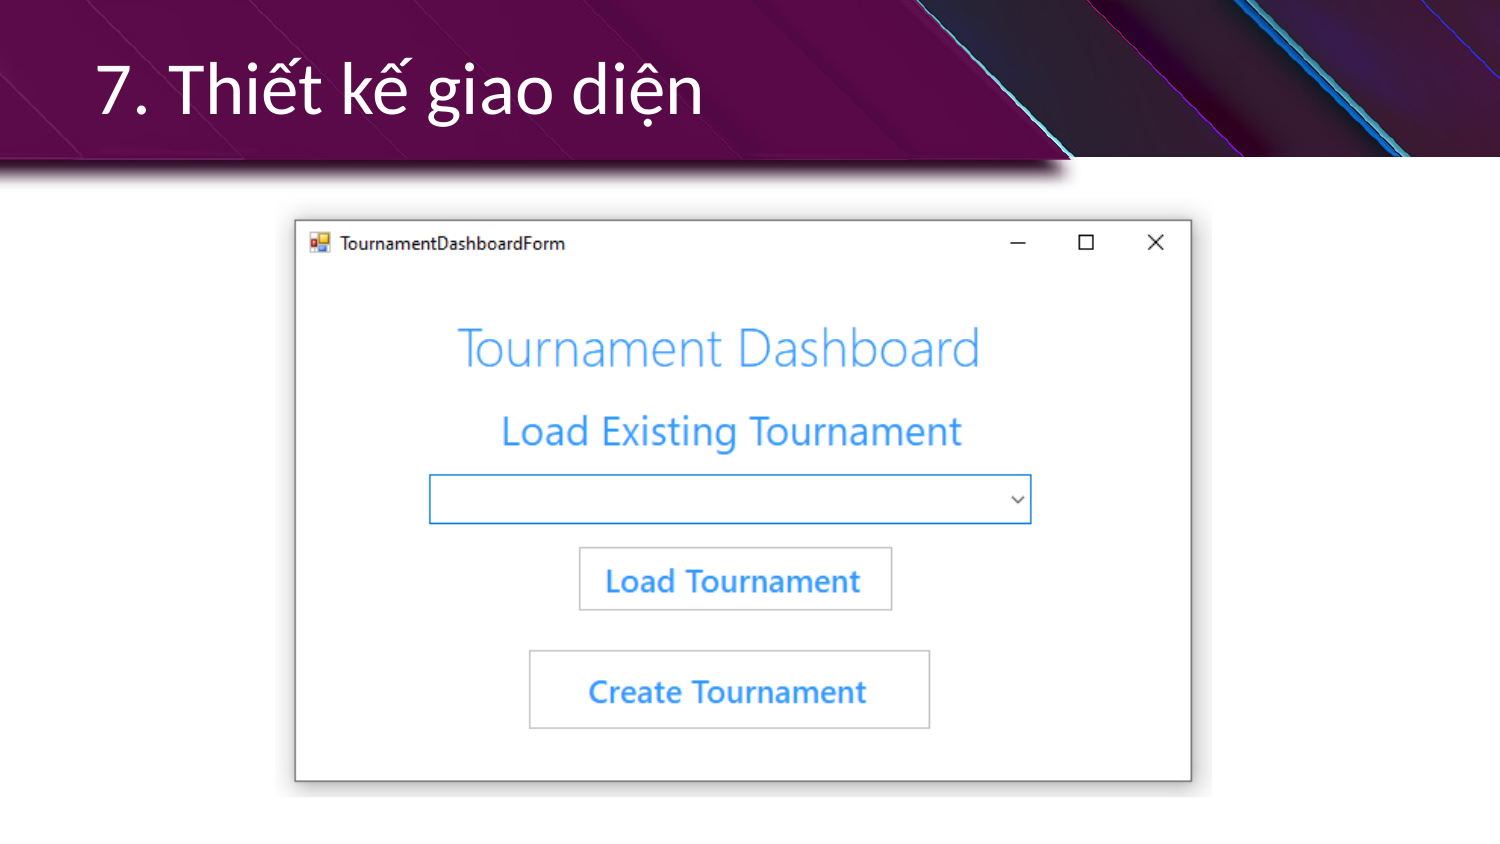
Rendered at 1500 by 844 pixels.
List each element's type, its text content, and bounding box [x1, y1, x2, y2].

picture [0, 0, 1500, 844]
title 7. Thiết kế giao diện [79, 22, 1435, 148]
